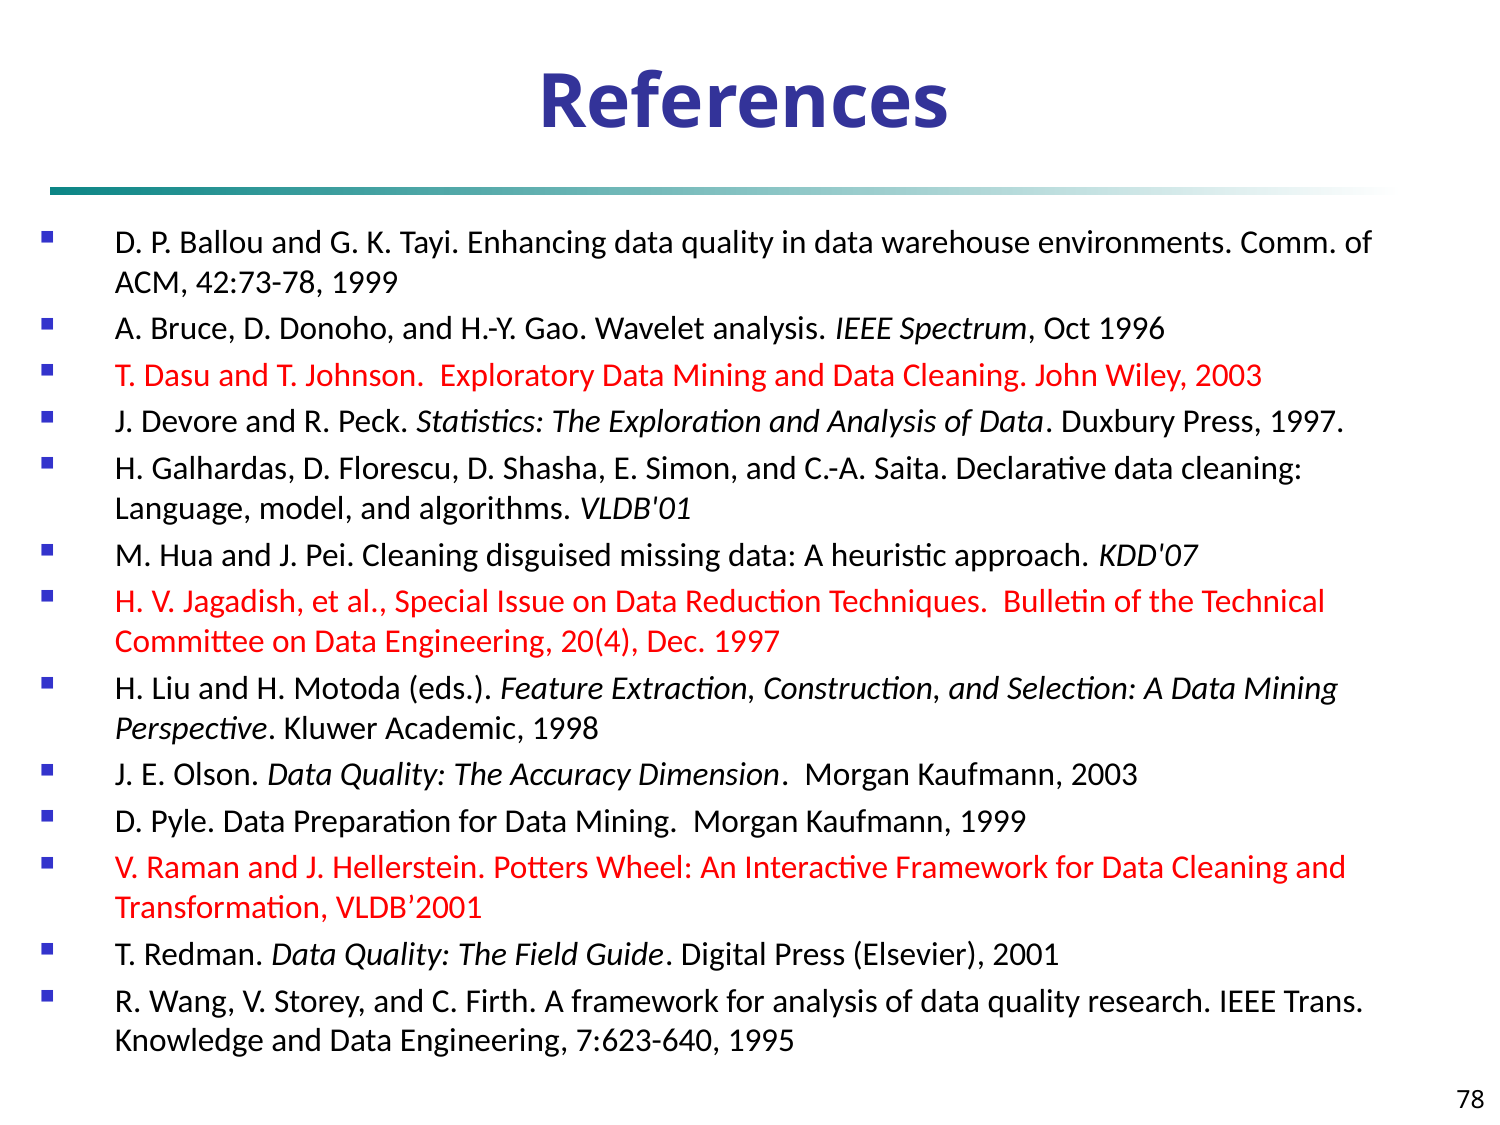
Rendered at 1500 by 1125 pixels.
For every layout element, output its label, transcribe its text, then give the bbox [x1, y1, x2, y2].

title References [24, 50, 1463, 150]
list D. P. Ballou and G. K. Tayi. Enhancing data quality in data warehouse environments. Comm. of ACM, 42:73-78, 1999 A. Bruce, D. Donoho, and H.-Y. Gao. Wavelet analysis. IEEE Spectrum, Oct 1996 T. Dasu and T. Johnson. Exploratory Data Mining and Data Cleaning. John Wiley, 2003 J. Devore and R. Peck. Statistics: The Exploration and Analysis of Data. Duxbury Press, 1997. H. Galhardas, D. Florescu, D. Shasha, E. Simon, and C.-A. Saita. Declarative data cleaning: Language, model, and algorithms. VLDB'01 M. Hua and J. Pei. Cleaning disguised missing data: A heuristic approach. KDD'07 H. V. Jagadish, et al., Special Issue on Data Reduction Techniques. Bulletin of the Technical Committee on Data Engineering, 20(4), Dec. 1997 H. Liu and H. Motoda (eds.). Feature Extraction, Construction, and Selection: A Data Mining Perspective. Kluwer Academic, 1998 J. E. Olson. Data Quality: The Accuracy Dimension. Morgan Kaufmann, 2003 D. Pyle. Data Preparation for Data Mining. Morgan Kaufmann, 1999 V. Raman and J. Hellerstein. Potters Wheel: An Interactive Framework for Data Cleaning and Transformation, VLDB’2001 T. Redman. Data Quality: The Field Guide. Digital Press (Elsevier), 2001 R. Wang, V. Storey, and C. Firth. A framework for analysis of data quality research. IEEE Trans. Knowledge and Data Engineering, 7:623-640, 1995 [24, 212, 1463, 1088]
slide_number 78 [1187, 1062, 1500, 1125]
